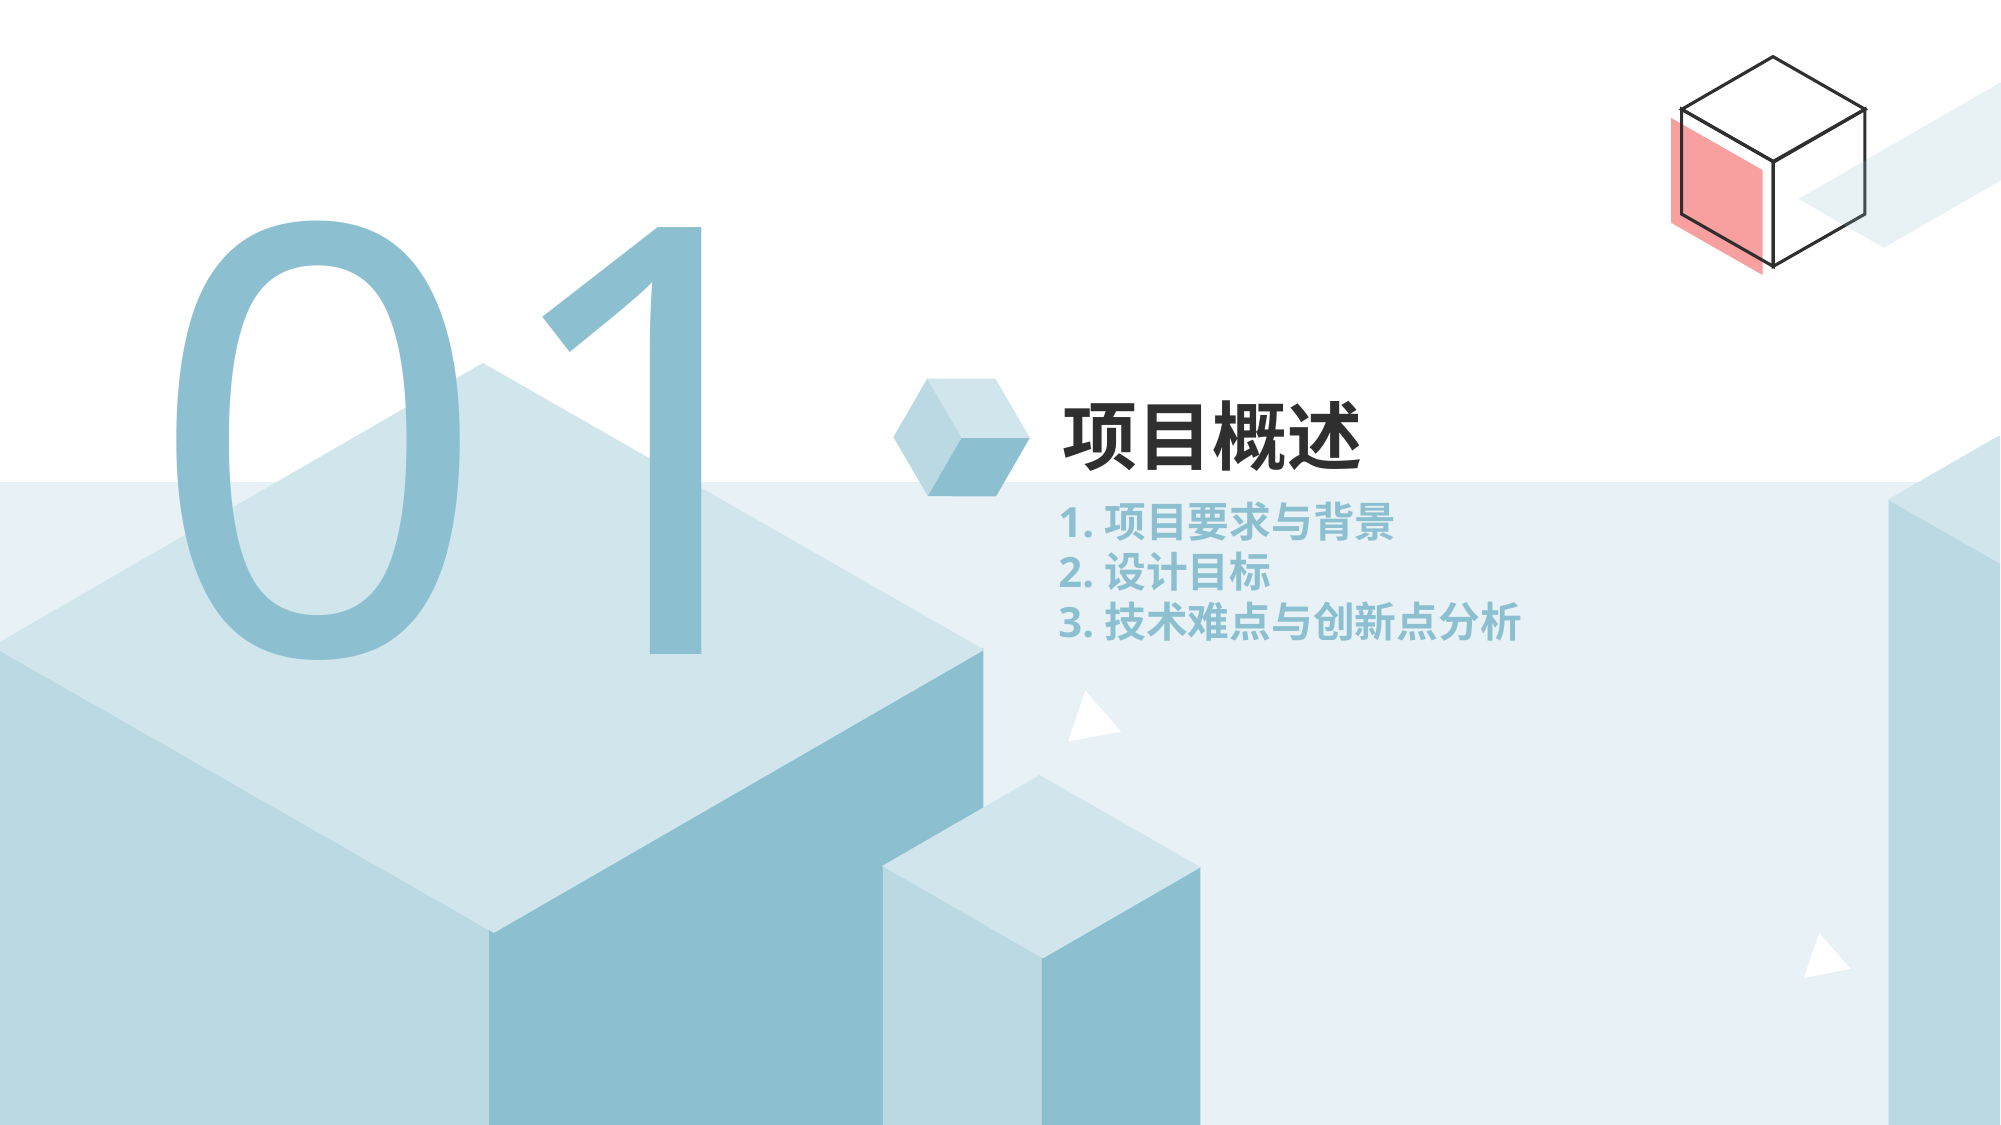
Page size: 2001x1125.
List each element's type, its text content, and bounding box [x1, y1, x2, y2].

title 项目概述 [1062, 389, 1777, 480]
text_box 1.项目要求与背景 2.设计目标 3.技术难点与创新点分析 [1058, 495, 1773, 696]
list 01 [68, 134, 911, 787]
